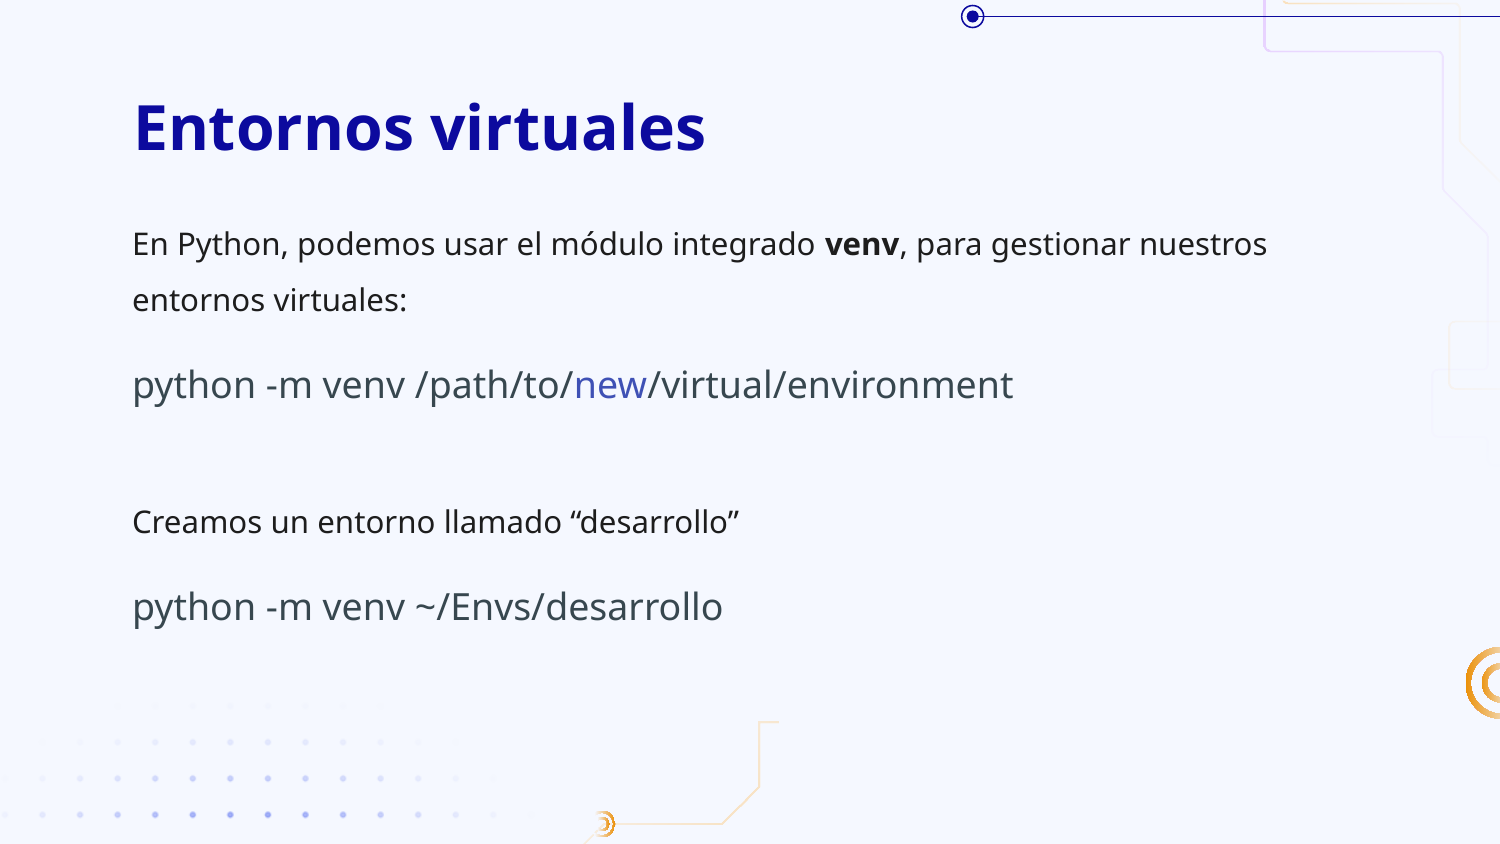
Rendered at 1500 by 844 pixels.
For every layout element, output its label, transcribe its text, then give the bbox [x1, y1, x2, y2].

subtitle En Python, podemos usar el módulo integrado venv, para gestionar nuestros entornos virtuales: python -m venv /path/to/new/virtual/environment Creamos un entorno llamado “desarrollo” python -m venv ~/Envs/desarrollo [116, 190, 1382, 758]
picture [0, 654, 561, 844]
title Entornos virtuales [118, 72, 1382, 167]
